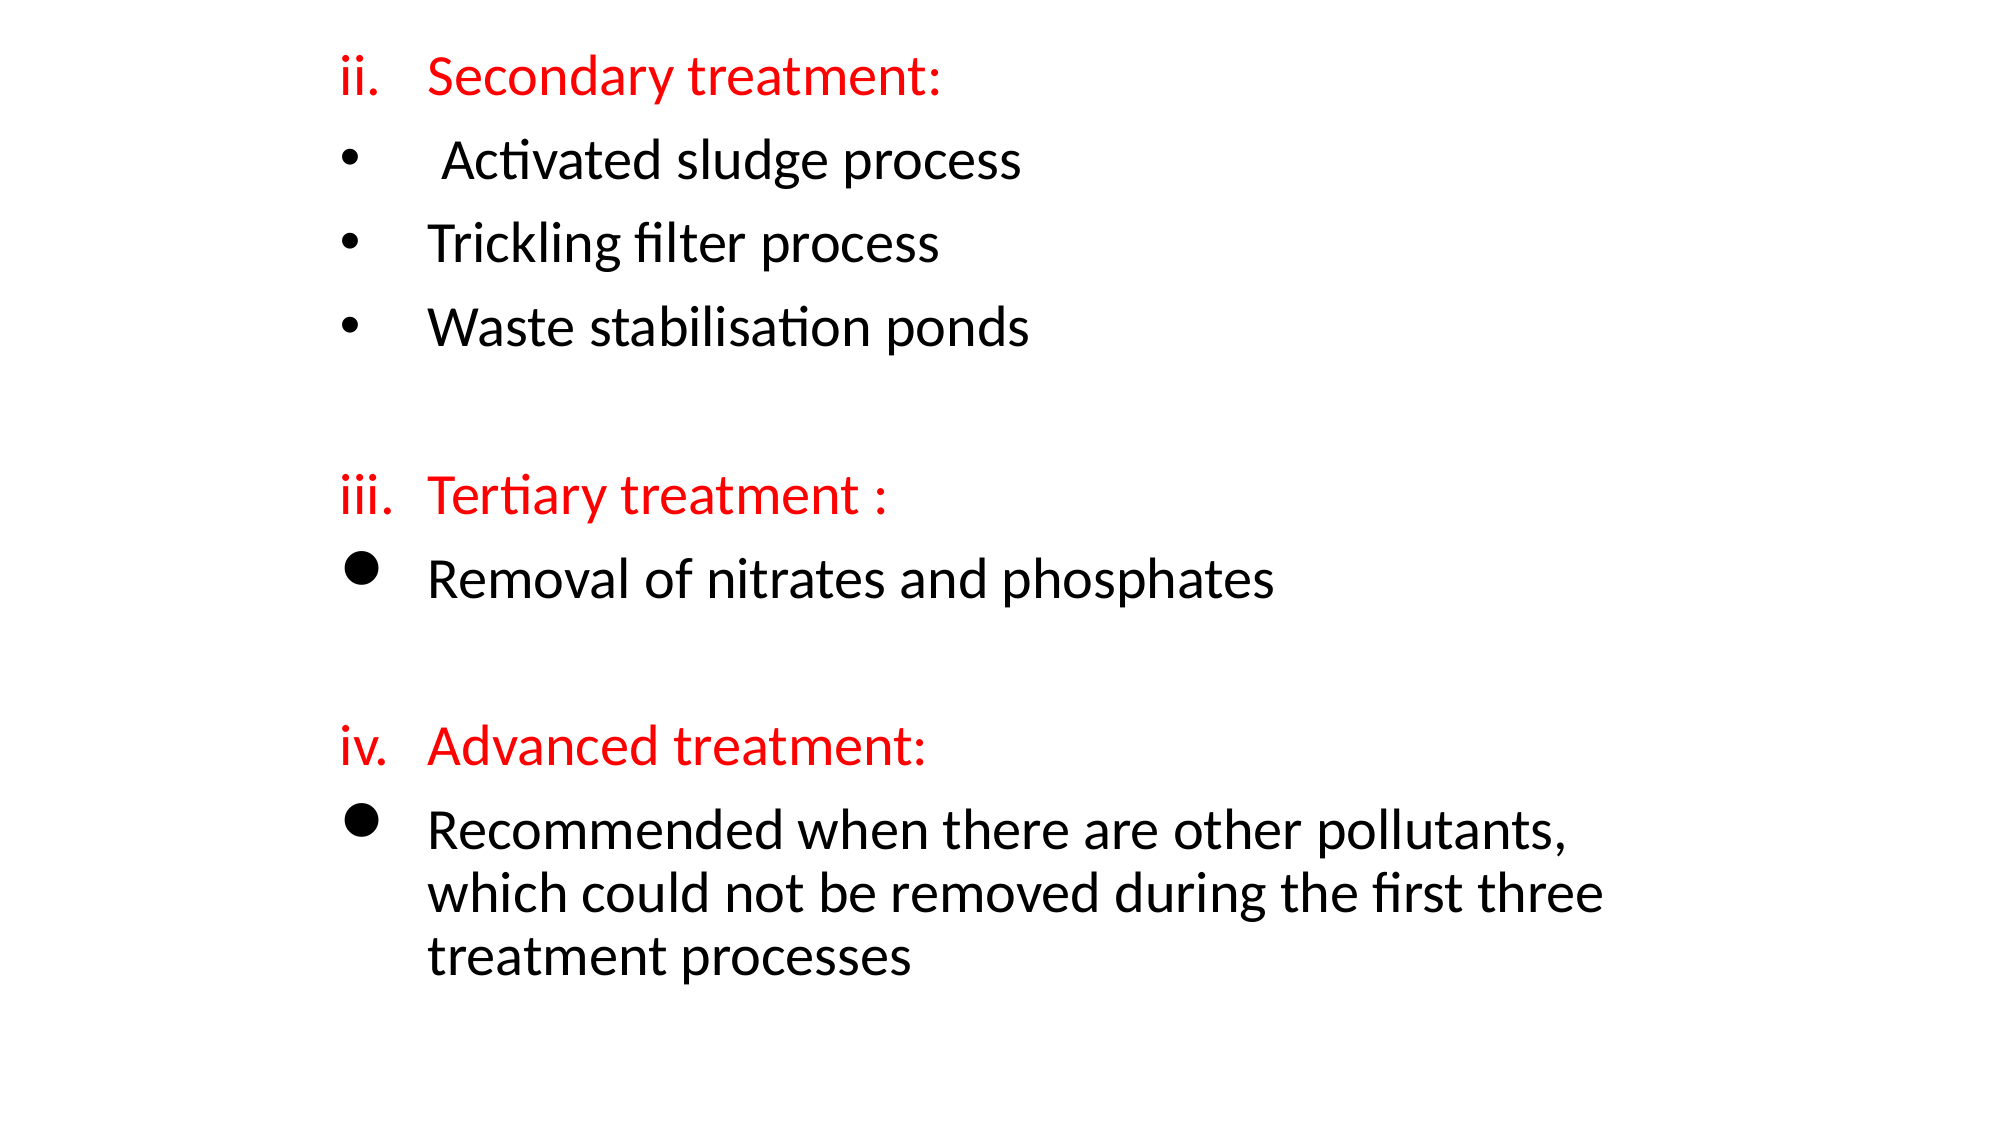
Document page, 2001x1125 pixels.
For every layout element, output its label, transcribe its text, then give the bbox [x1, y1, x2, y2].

list Secondary treatment: Activated sludge process Trickling filter process Waste stabilisation ponds Tertiary treatment : Removal of nitrates and phosphates Advanced treatment: Recommended when there are other pollutants, which could not be removed during the first three treatment processes [324, 37, 1675, 1125]
